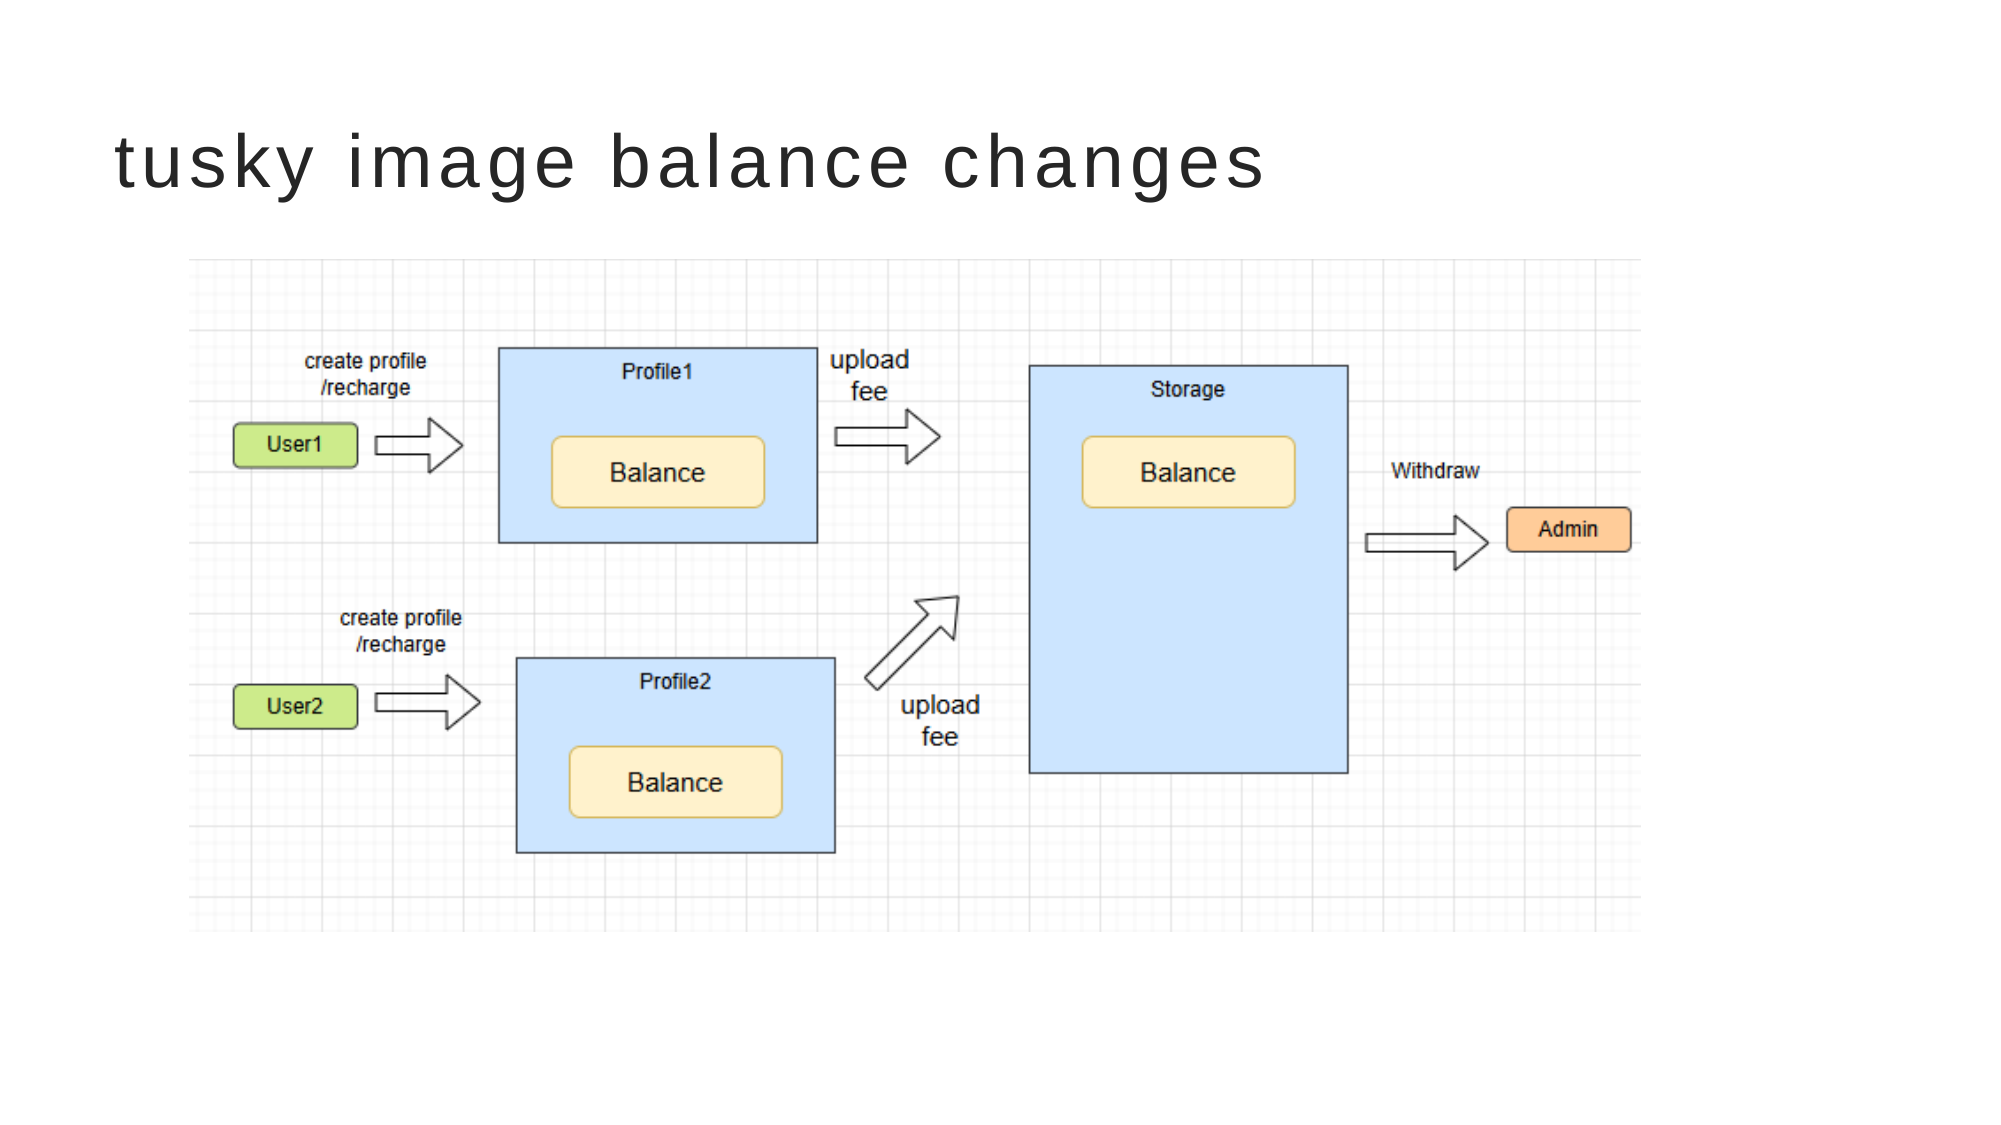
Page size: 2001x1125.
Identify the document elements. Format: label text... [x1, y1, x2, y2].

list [188, 259, 1642, 933]
title tusky image balance changes [99, 99, 1900, 216]
